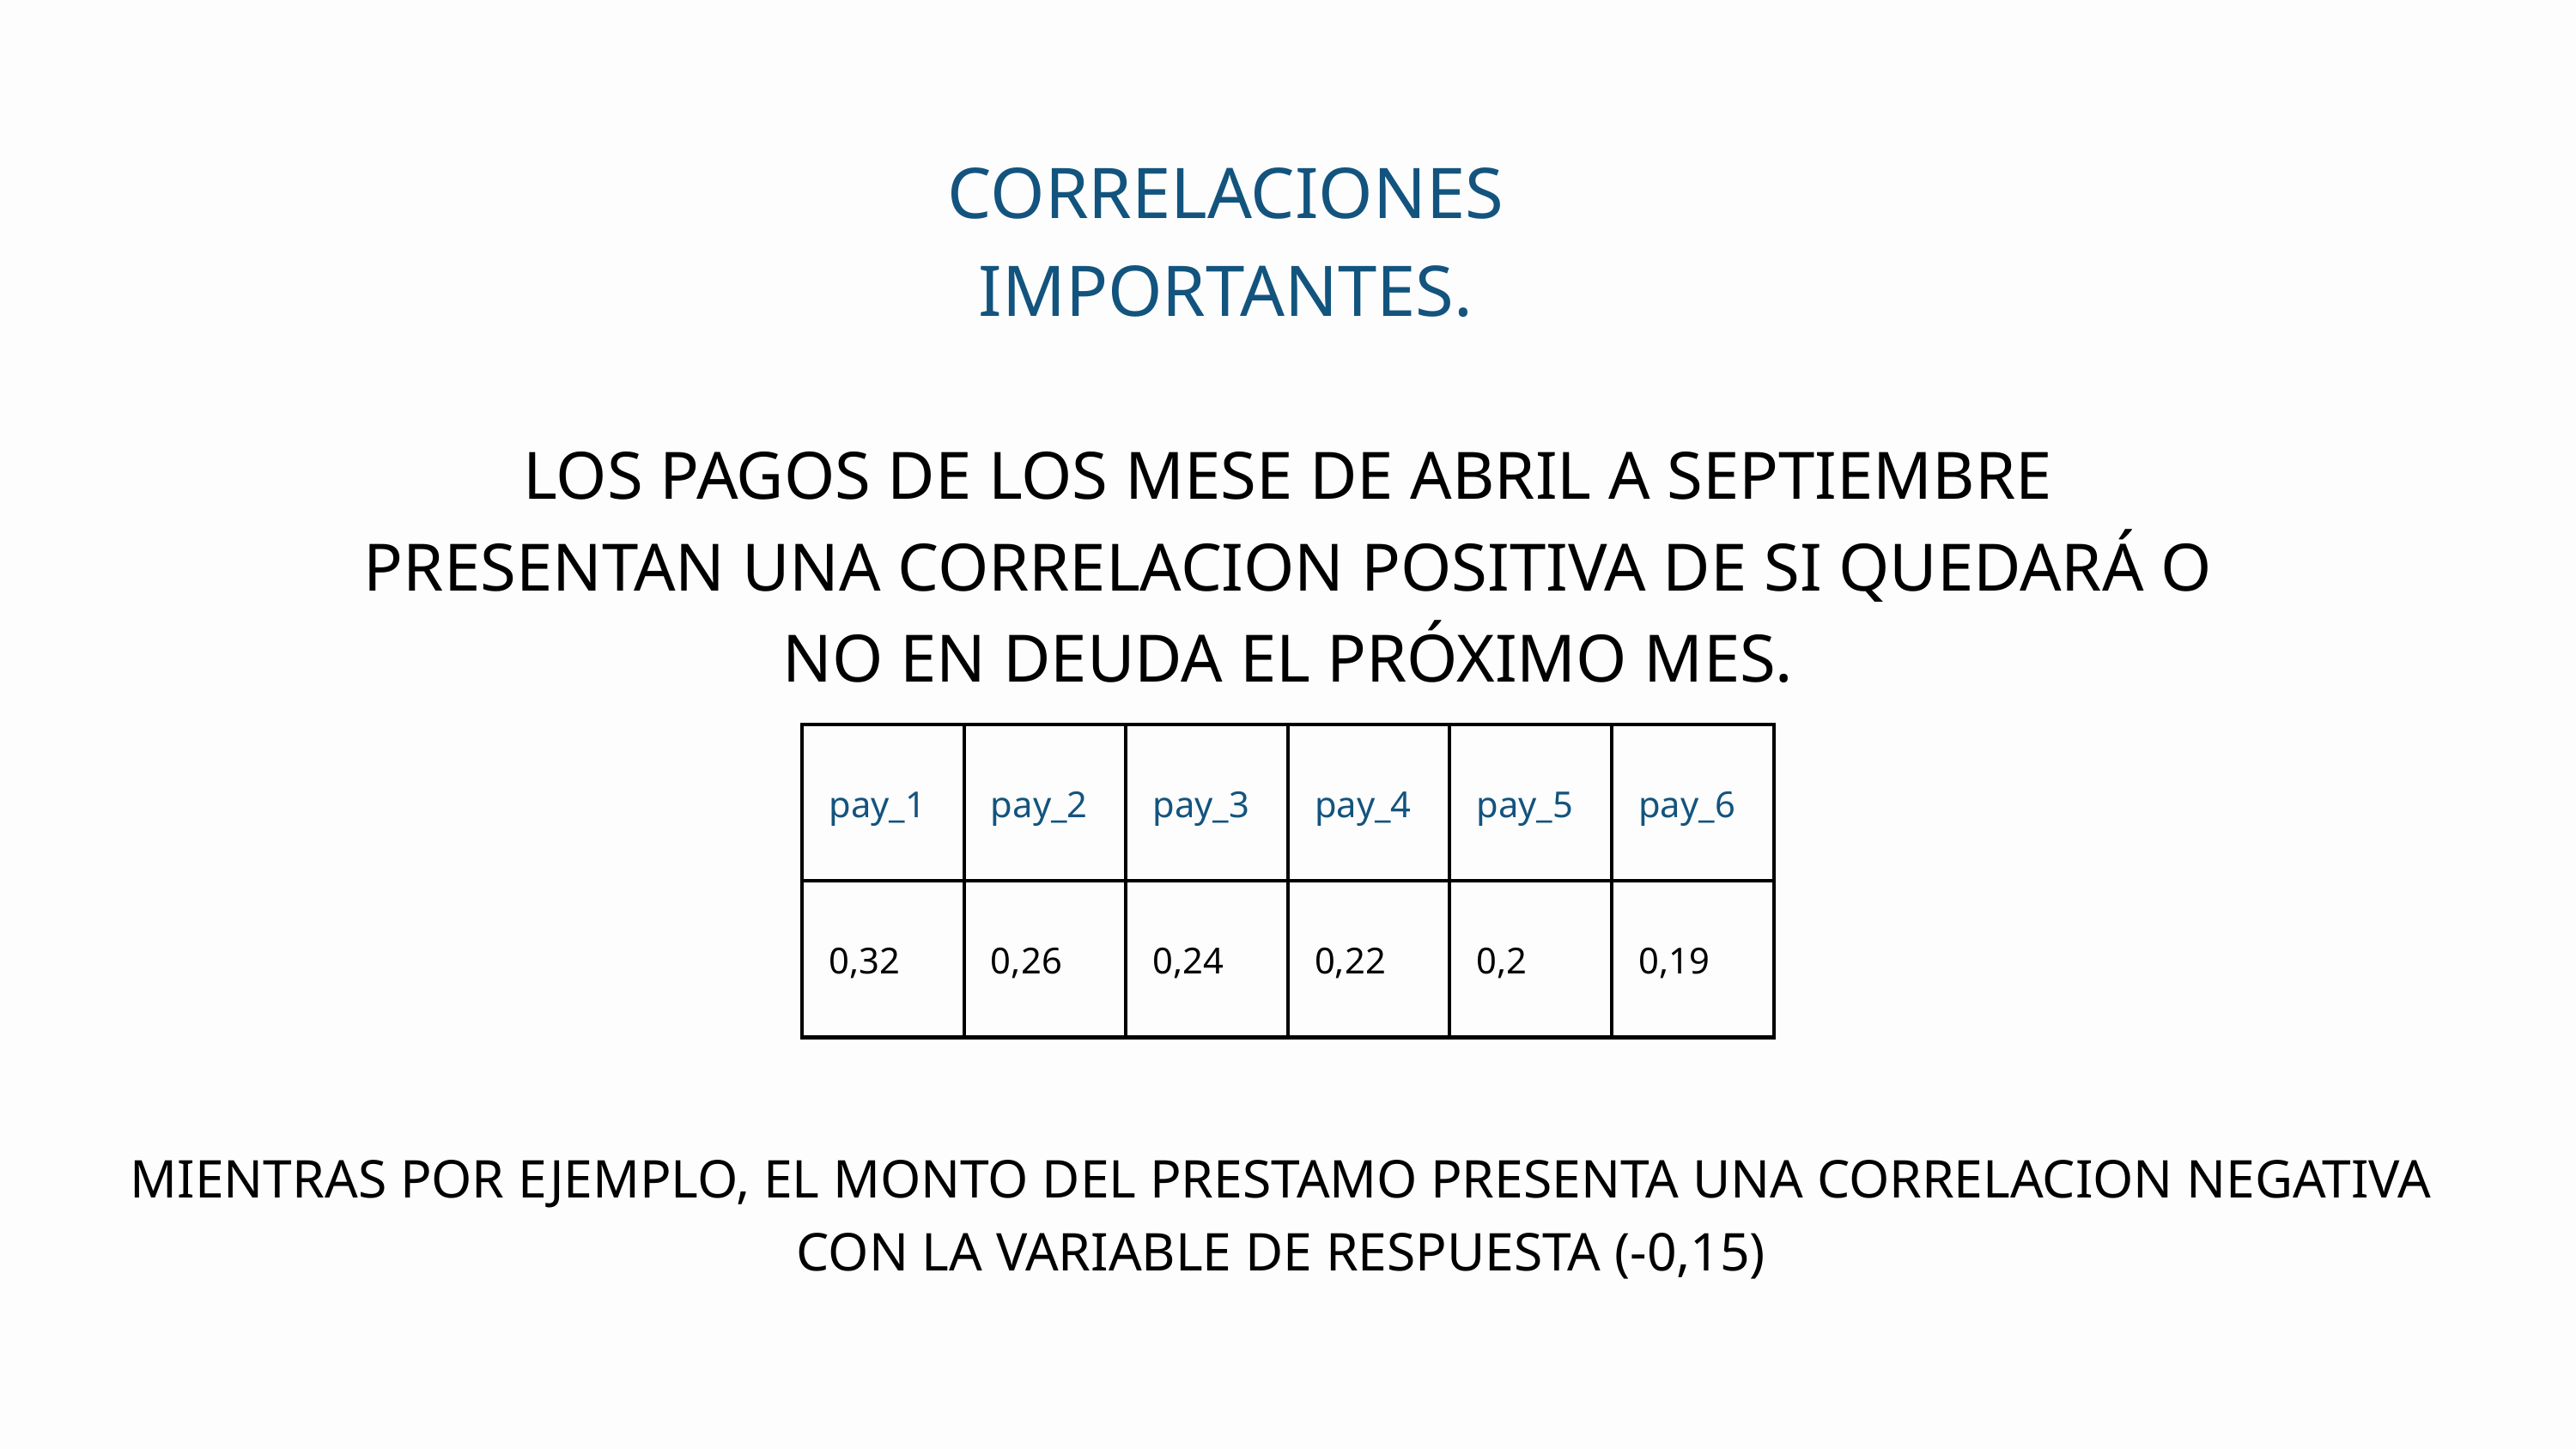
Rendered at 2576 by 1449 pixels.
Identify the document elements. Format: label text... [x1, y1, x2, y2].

table_cell 0,26 [966, 882, 1124, 1035]
text_box CORRELACIONES IMPORTANTES. [802, 134, 1650, 330]
table_cell 0,22 [1290, 882, 1448, 1035]
text_box LOS PAGOS DE LOS MESE DE ABRIL A SEPTIEMBRE PRESENTAN UNA CORRELACION POSITIVA DE SI QUEDARÁ O NO EN DEUDA EL PRÓXIMO MES. [339, 421, 2237, 695]
text_box MIENTRAS POR EJEMPLO, EL MONTO DEL PRESTAMO PRESENTA UNA CORRELACION NEGATIVA CON LA VARIABLE DE RESPUESTA (-0,15) [92, 1136, 2470, 1282]
table_header pay_6 [1613, 726, 1772, 879]
table_cell 0,32 [804, 882, 963, 1035]
table_header pay_2 [966, 726, 1124, 879]
table_cell 0,2 [1451, 882, 1610, 1035]
table_header pay_4 [1290, 726, 1448, 879]
table_cell 0,19 [1613, 882, 1772, 1035]
table_cell 0,24 [1127, 882, 1286, 1035]
table_header pay_3 [1127, 726, 1286, 879]
table_header pay_1 [804, 726, 963, 879]
table_header pay_5 [1451, 726, 1610, 879]
